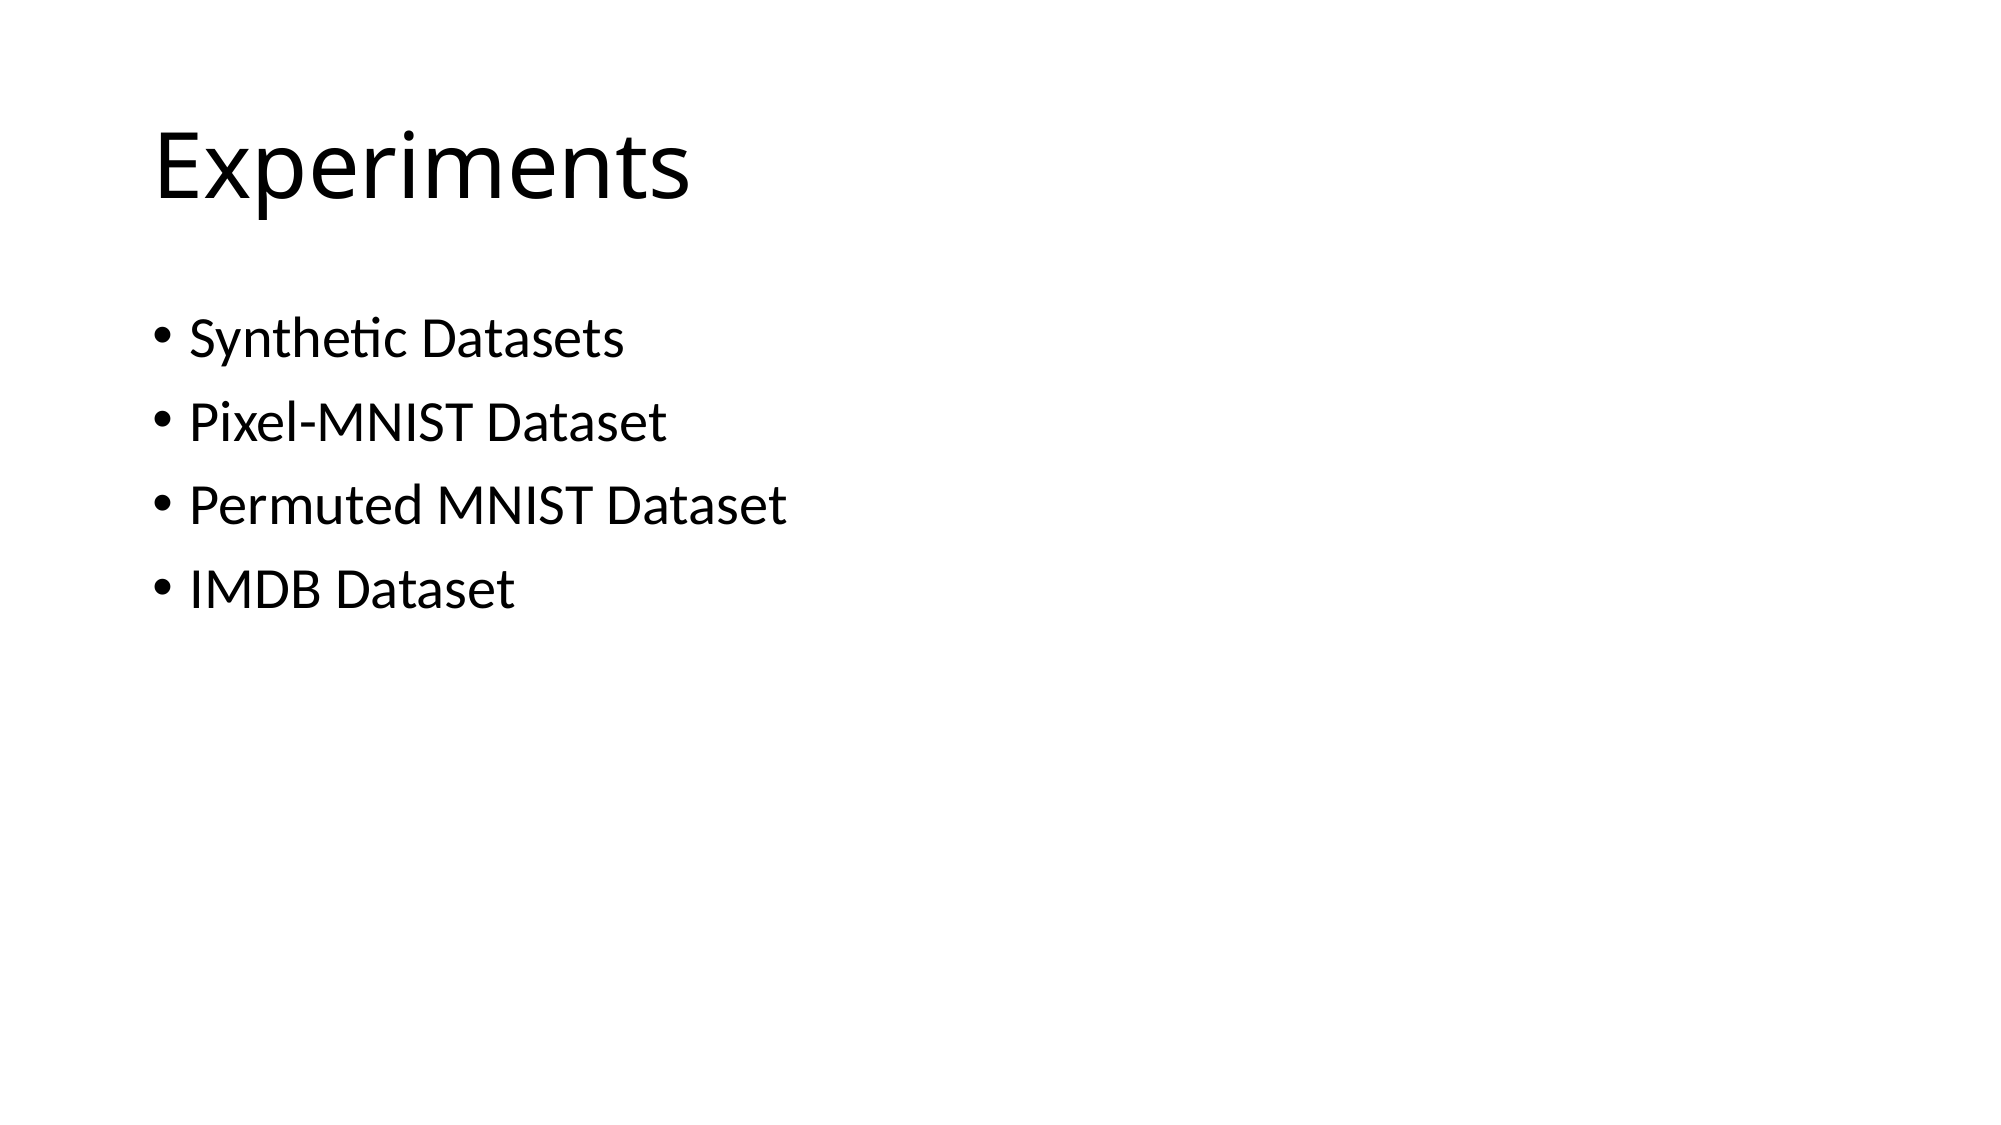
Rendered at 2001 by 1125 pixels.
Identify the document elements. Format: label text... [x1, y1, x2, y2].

list Synthetic Datasets Pixel-MNIST Dataset Permuted MNIST Dataset IMDB Dataset [137, 299, 1863, 1014]
title Experiments [137, 59, 1863, 278]
